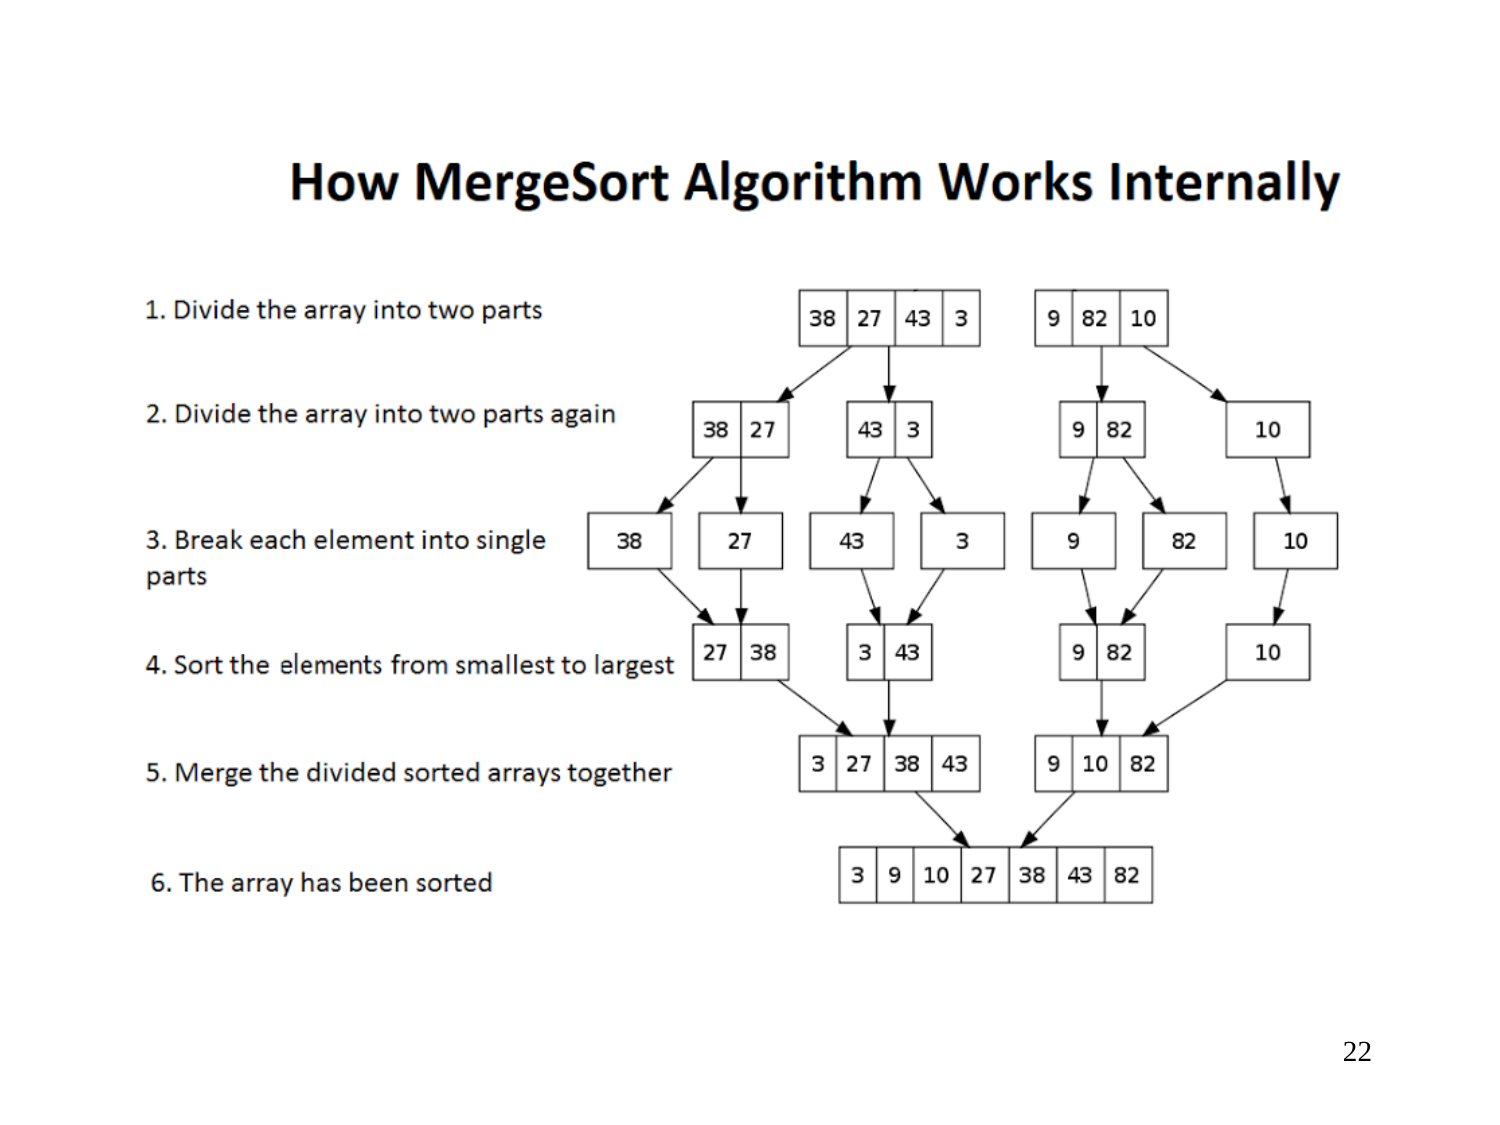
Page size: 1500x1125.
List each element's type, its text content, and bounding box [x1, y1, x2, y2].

text_box ‹#› [1074, 1024, 1388, 1100]
picture [0, 146, 1500, 998]
